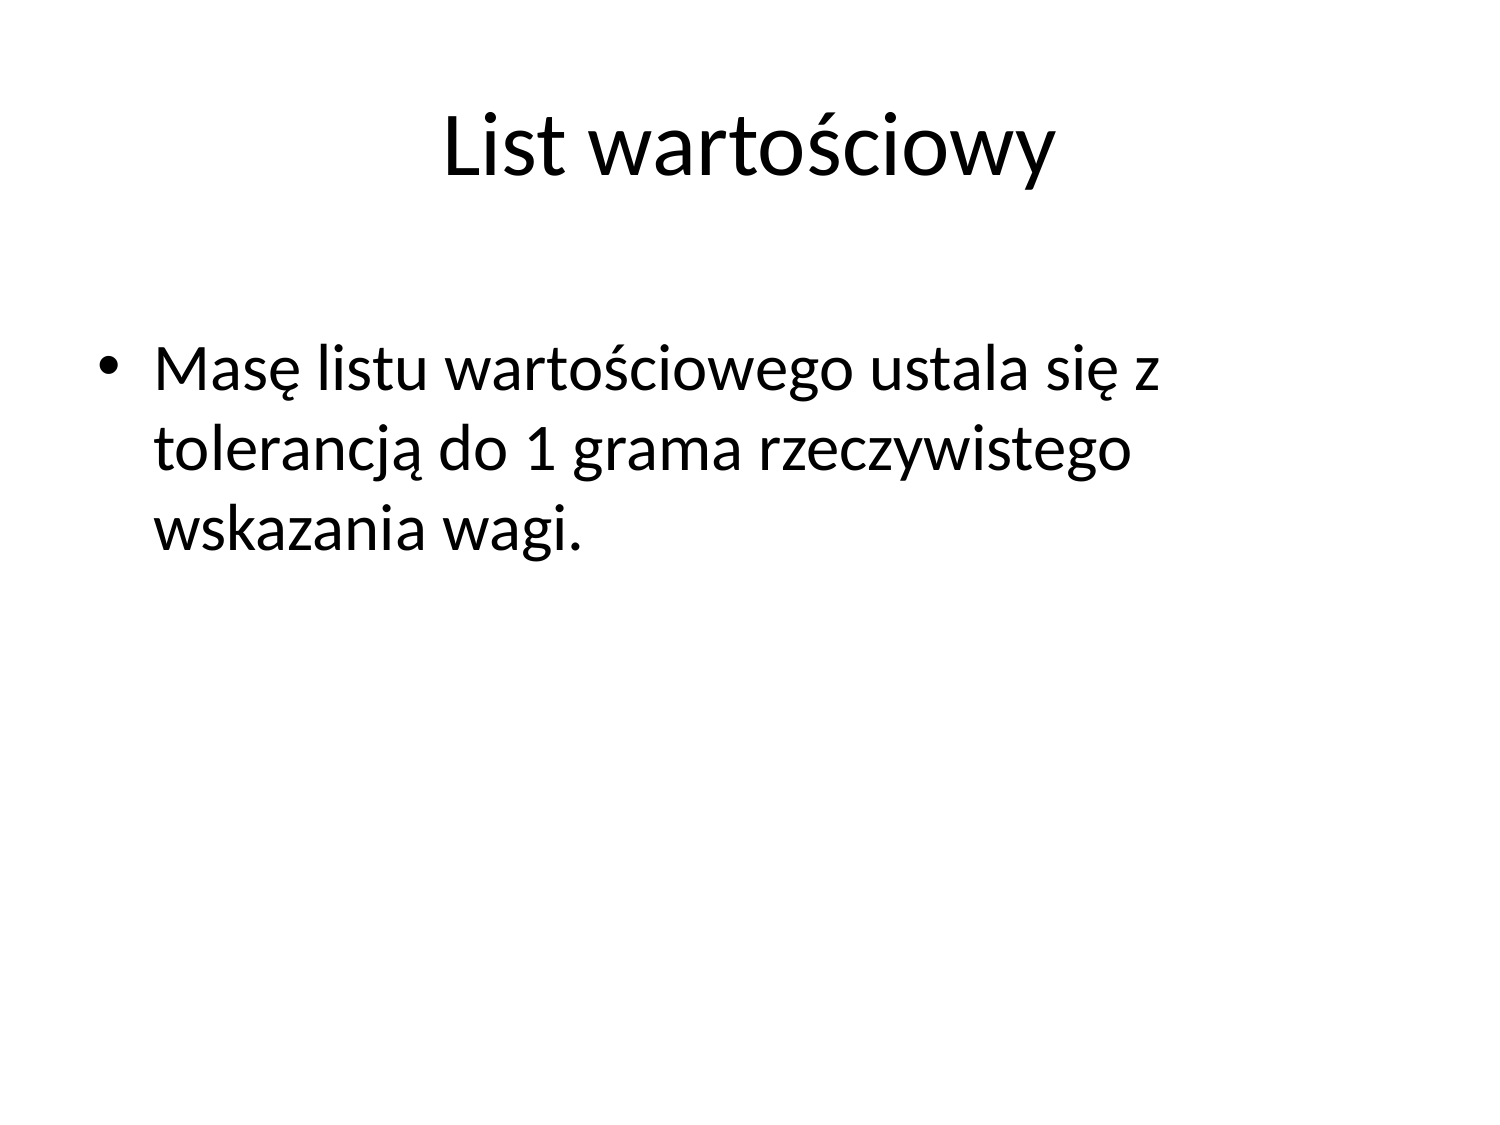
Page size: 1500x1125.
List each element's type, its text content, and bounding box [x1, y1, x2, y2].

list Masę listu wartościowego ustala się z tolerancją do 1 grama rzeczywistego wskazania wagi. [82, 316, 1432, 1059]
title List wartościowy [75, 45, 1425, 233]
